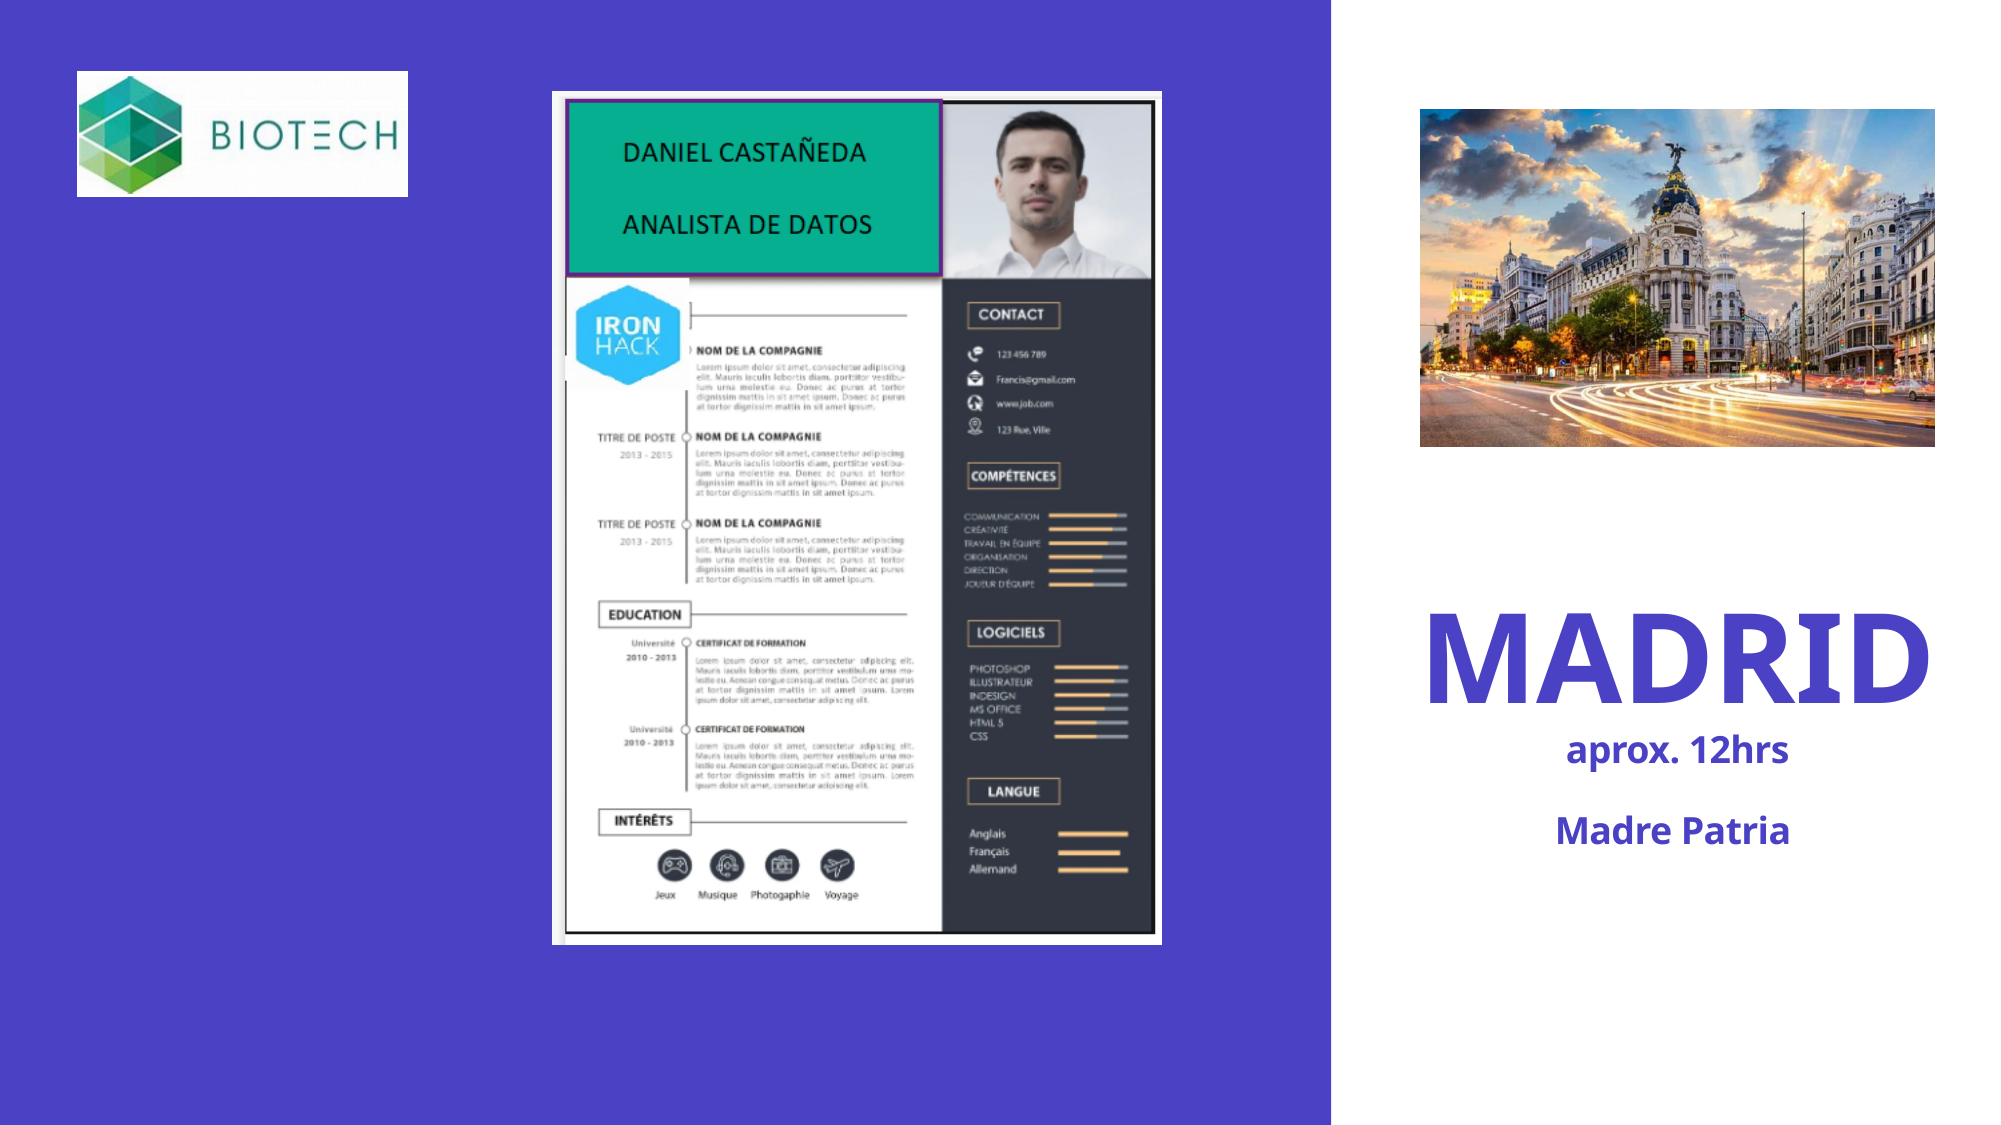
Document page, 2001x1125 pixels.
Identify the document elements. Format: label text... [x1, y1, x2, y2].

picture [552, 91, 1162, 945]
picture [77, 71, 408, 198]
title MADRID aprox. 12hrs Madre Patria [1398, 588, 1957, 720]
picture [1420, 109, 1935, 447]
